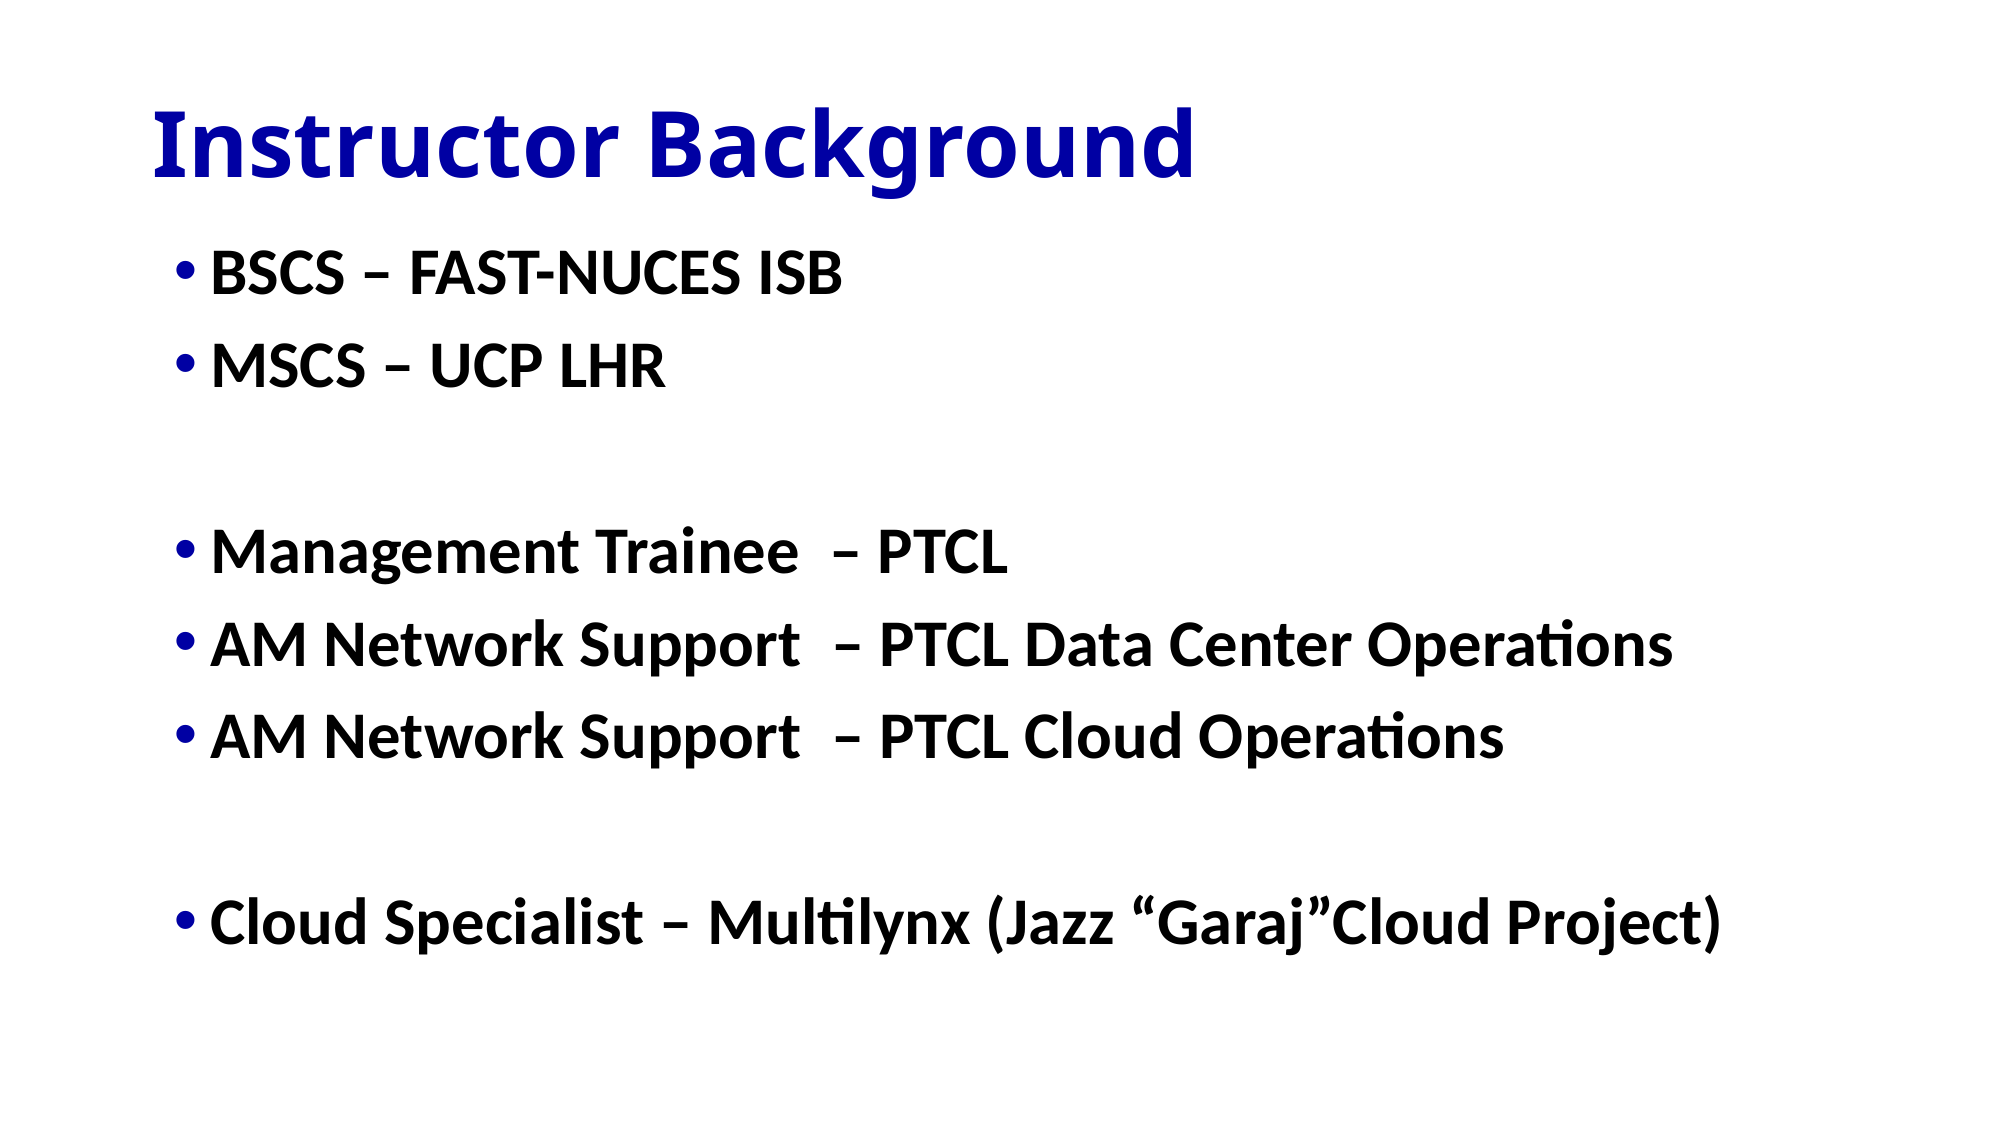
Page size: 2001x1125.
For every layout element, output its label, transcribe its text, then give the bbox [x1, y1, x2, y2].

title Instructor Background [137, 74, 1863, 221]
list BSCS – FAST-NUCES ISB MSCS – UCP LHR Management Trainee – PTCL AM Network Support – PTCL Data Center Operations AM Network Support – PTCL Cloud Operations Cloud Specialist – Multilynx (Jazz “Garaj”Cloud Project) [137, 230, 1863, 944]
